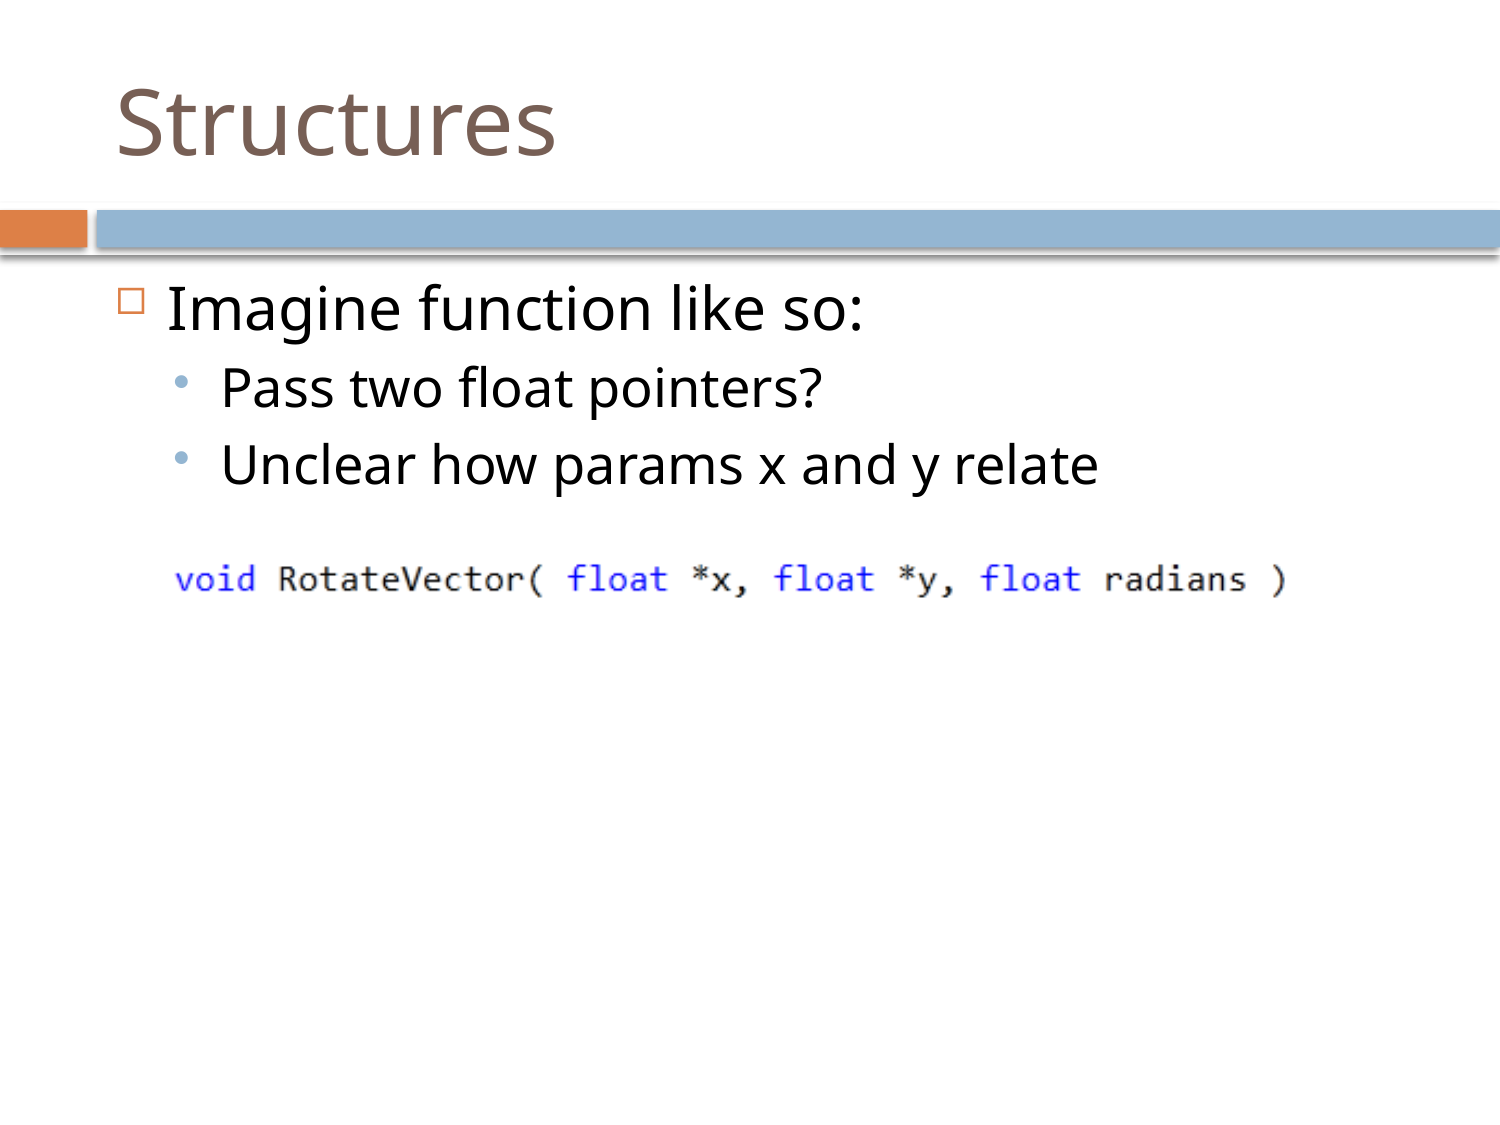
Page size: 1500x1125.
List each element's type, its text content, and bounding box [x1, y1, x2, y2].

list Imagine function like so: Pass two float pointers? Unclear how params x and y relate [100, 262, 1438, 1000]
title Structures [100, 37, 1438, 200]
picture [168, 552, 1299, 612]
